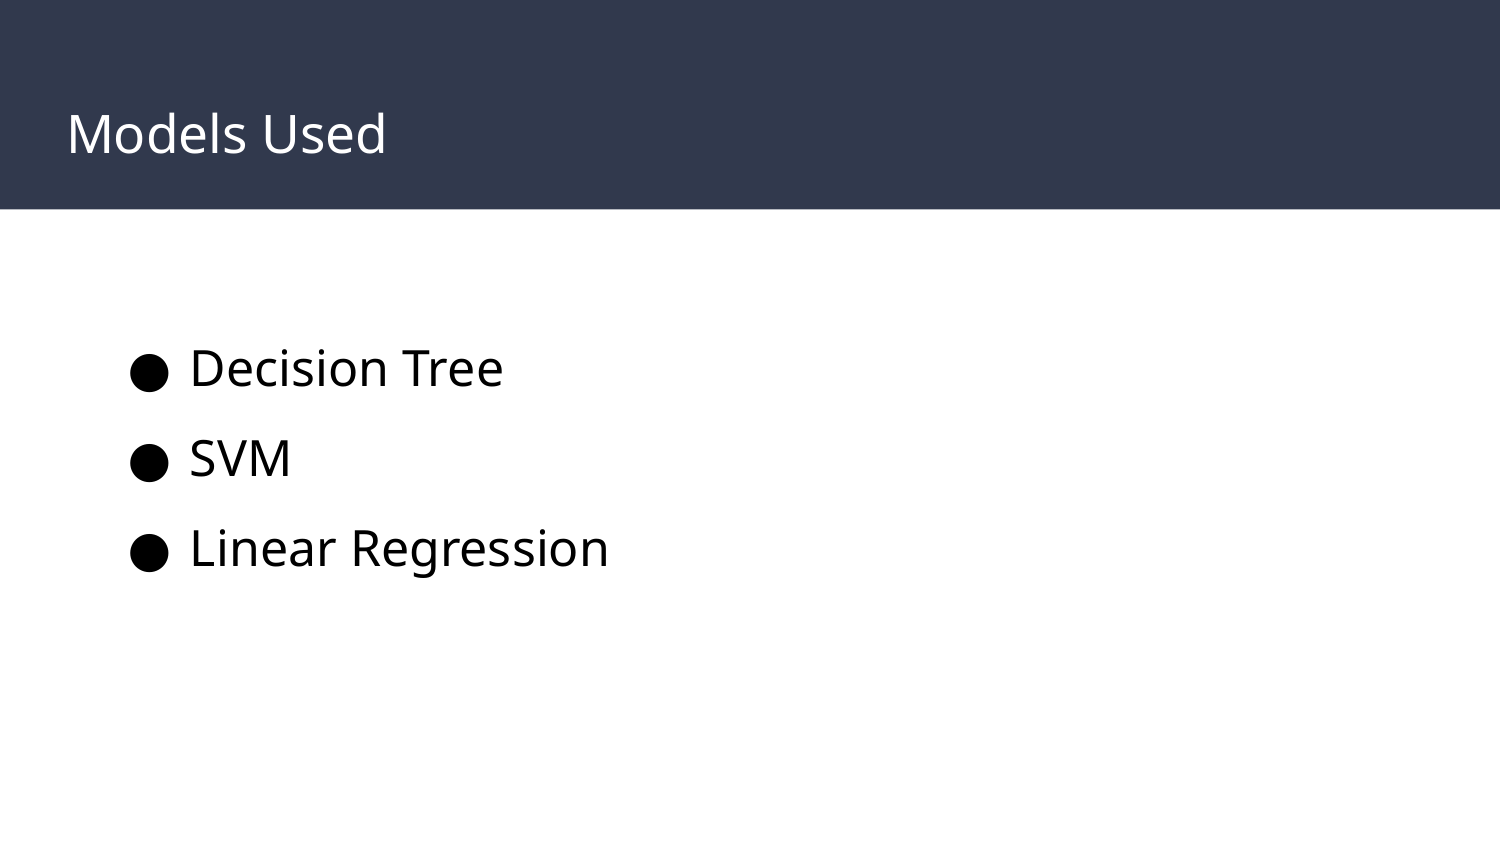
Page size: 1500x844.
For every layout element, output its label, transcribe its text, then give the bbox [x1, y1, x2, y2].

title Models Used [51, 82, 1449, 185]
text_box Decision Tree SVM Linear Regression [99, 291, 864, 592]
